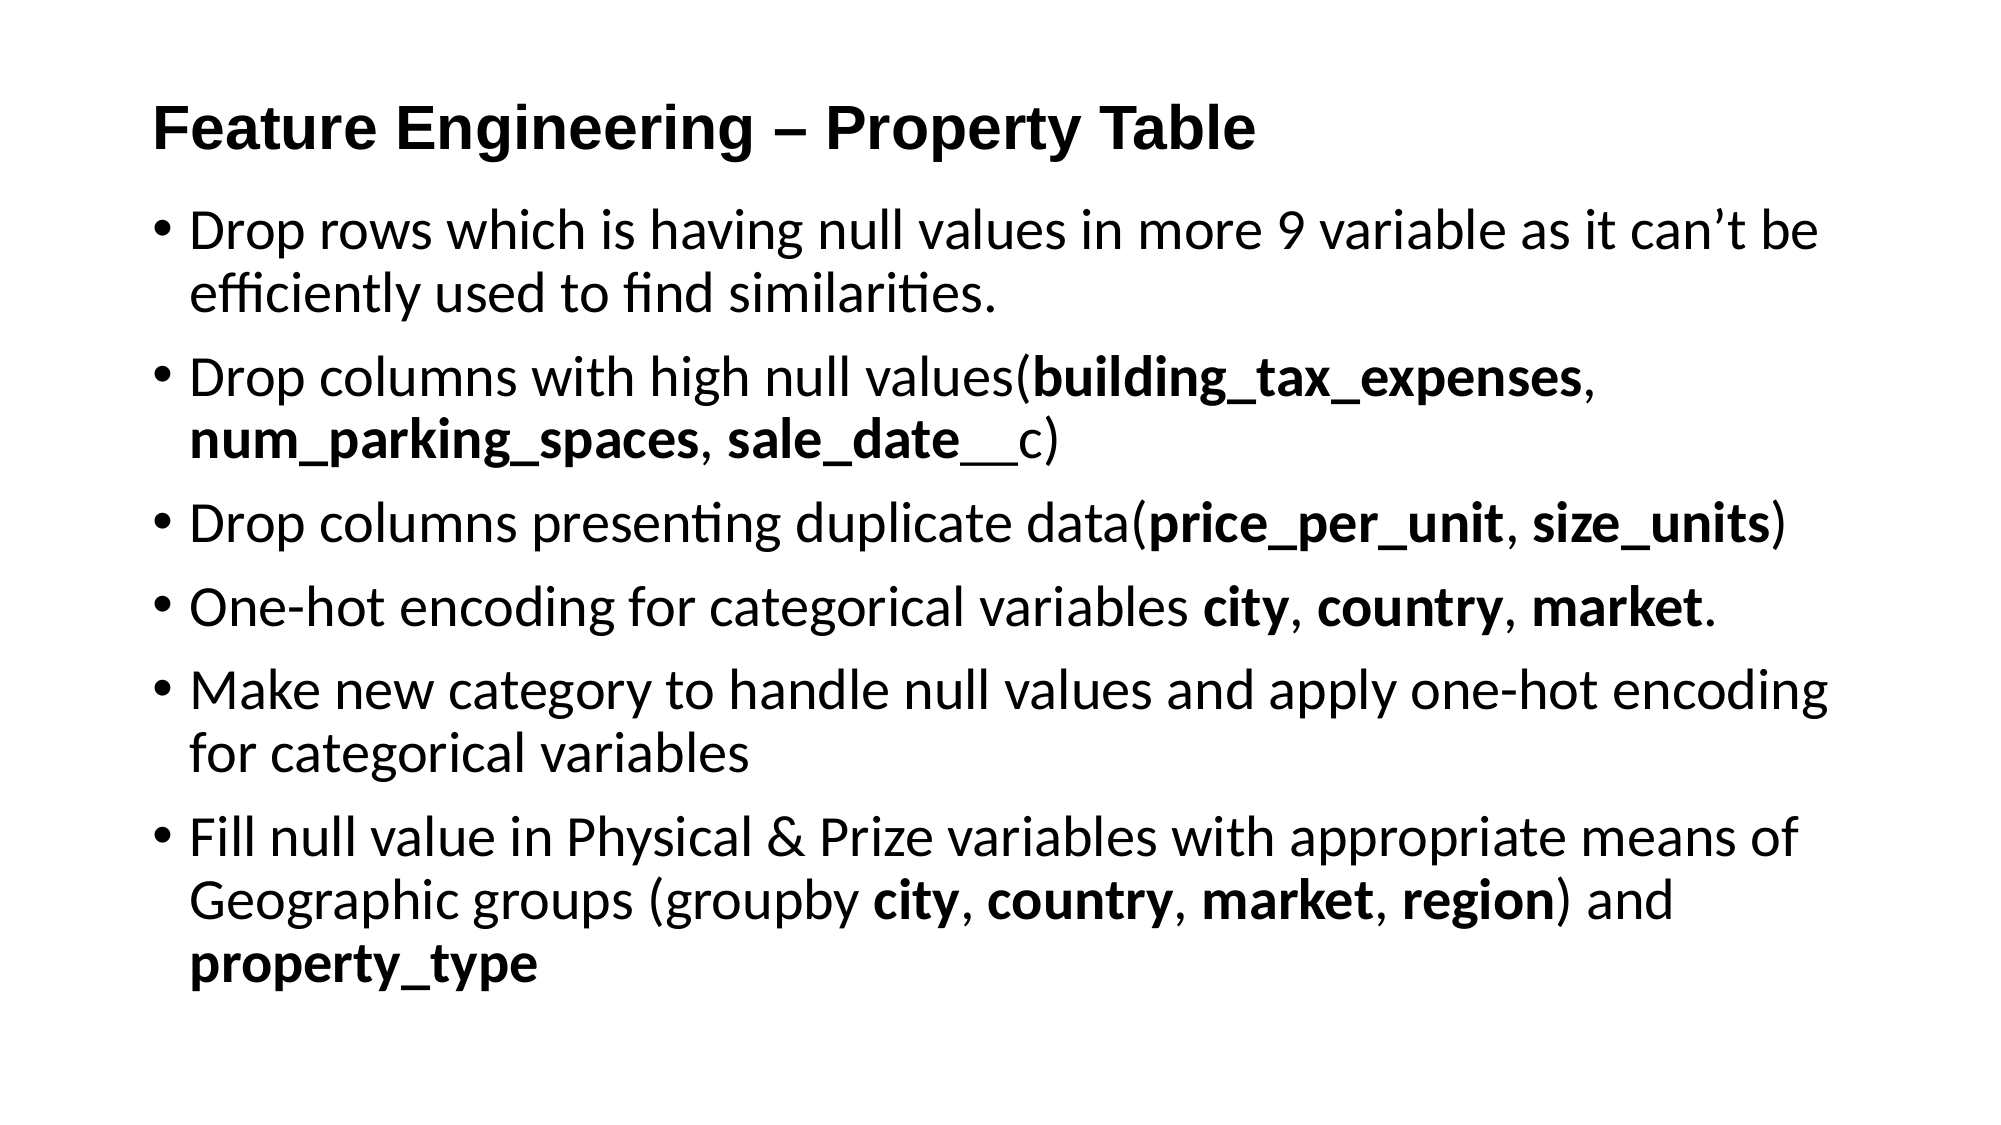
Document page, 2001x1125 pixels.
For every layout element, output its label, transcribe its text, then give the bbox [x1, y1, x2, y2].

list Drop rows which is having null values in more 9 variable as it can’t be efficiently used to find similarities. Drop columns with high null values(building_tax_expenses, num_parking_spaces, sale_date__c) Drop columns presenting duplicate data(price_per_unit, size_units) One-hot encoding for categorical variables city, country, market. Make new category to handle null values and apply one-hot encoding for categorical variables Fill null value in Physical & Prize variables with appropriate means of Geographic groups (groupby city, country, market, region) and property_type [137, 192, 1863, 1084]
title Feature Engineering – Property Table [137, 67, 1863, 192]
